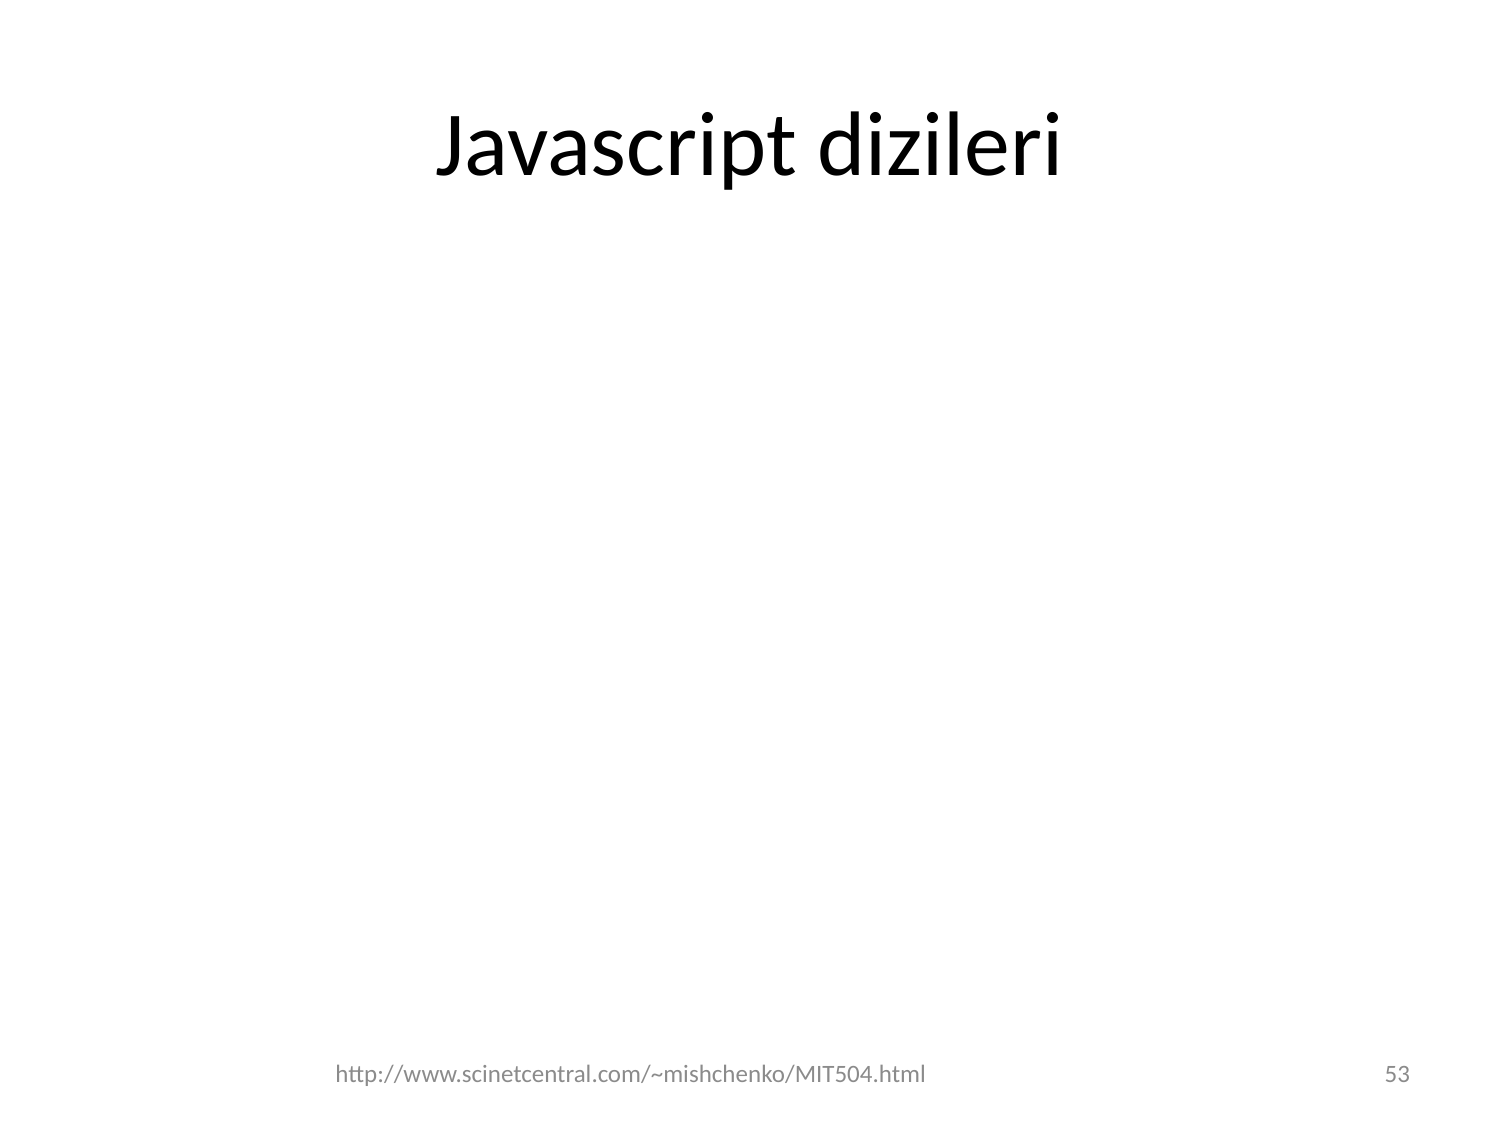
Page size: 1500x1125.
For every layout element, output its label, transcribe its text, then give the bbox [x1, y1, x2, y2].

title Javascript dizileri [75, 45, 1425, 233]
slide_number 53 [1074, 1042, 1425, 1103]
footer http://www.scinetcentral.com/~mishchenko/MIT504.html [275, 1042, 988, 1103]
